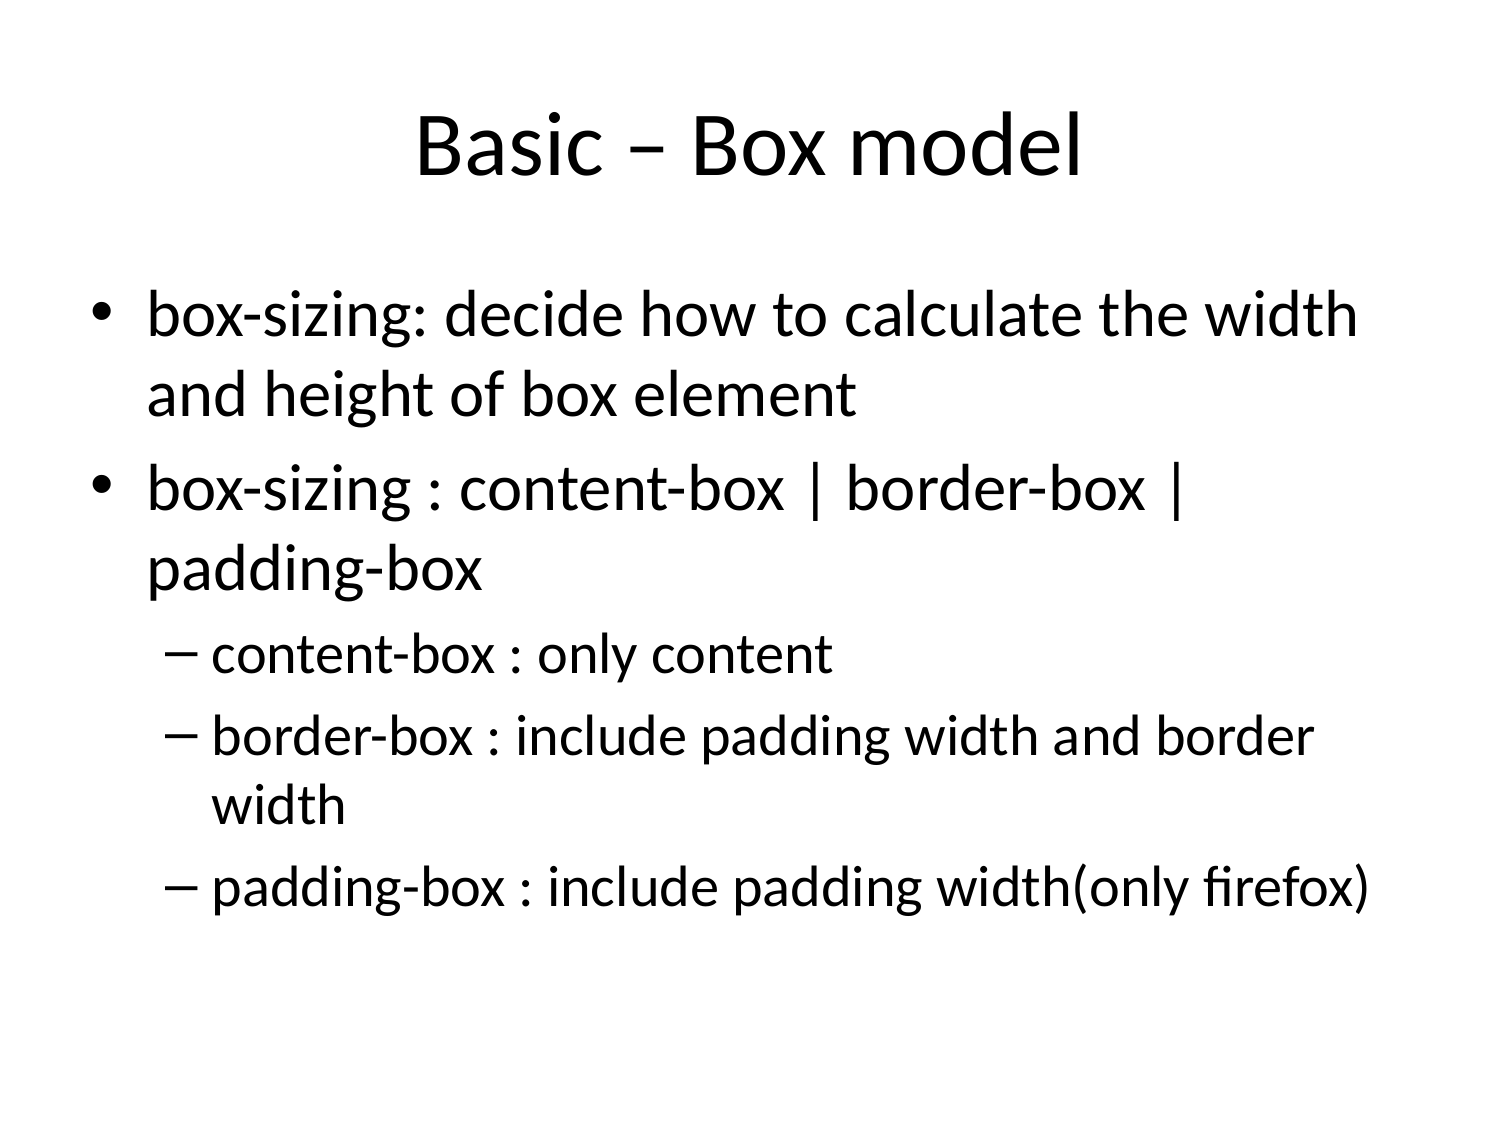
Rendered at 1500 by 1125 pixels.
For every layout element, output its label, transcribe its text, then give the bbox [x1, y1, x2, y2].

title Basic – Box model [75, 45, 1425, 233]
list box-sizing: decide how to calculate the width and height of box element box-sizing : content-box | border-box | padding-box content-box : only content border-box : include padding width and border width padding-box : include padding width(only firefox) [75, 262, 1425, 1005]
